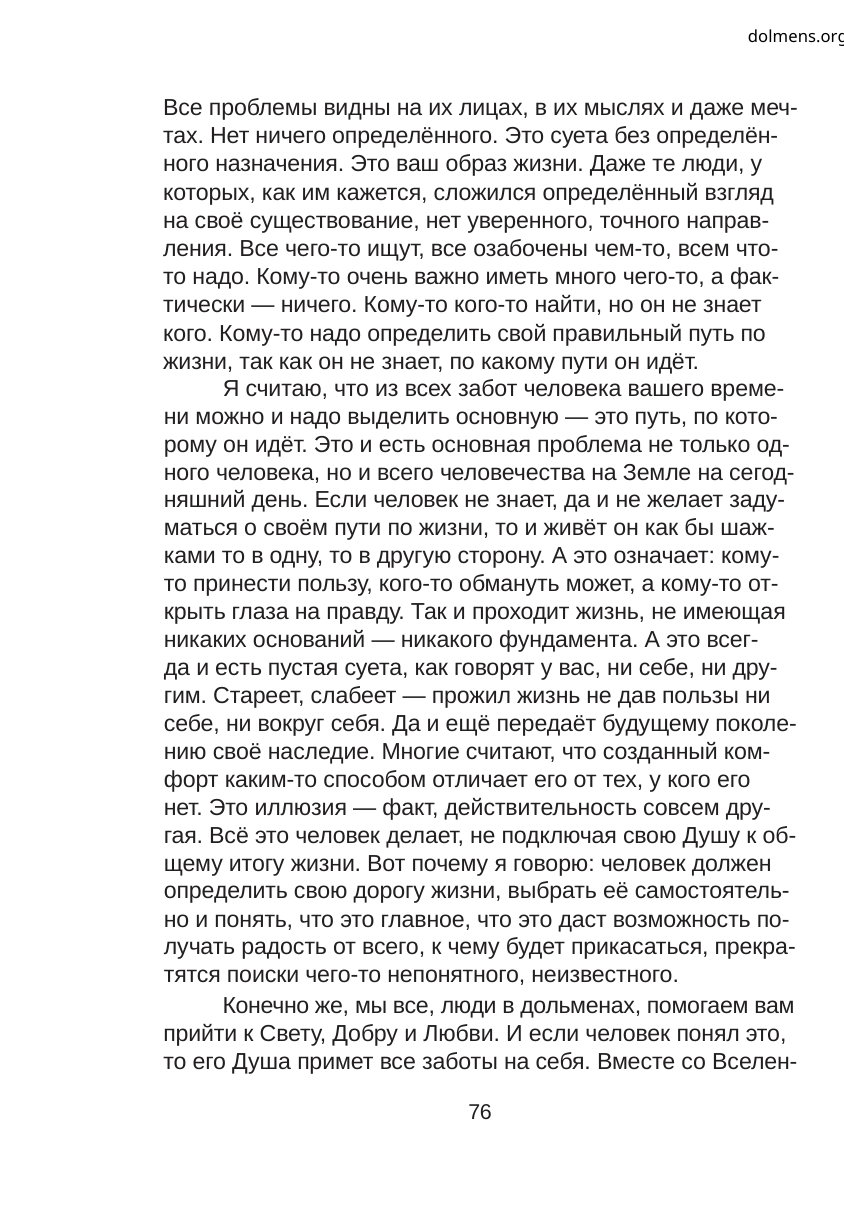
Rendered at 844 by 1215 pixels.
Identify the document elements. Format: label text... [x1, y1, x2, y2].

text_box Конечно же, мы все, люди в дольменах, помогаем вам прийти к Свету, Добру и Любви. И если человек понял это, то его Душа примет все заботы на себя. Вместе со Вселен- [163, 989, 798, 1102]
text_box Я считаю, что из всех забот человека вашего време- ни можно и надо выделить основную — это путь, по кото- рому он идёт. Это и есть основная проблема не только од- ного человека, но и всего человечества на Земле на сегод- няшний день. Если человек не знает, да и не желает заду- маться о своём пути по жизни, то и живёт он как бы шаж- ками то в одну, то в другую сторону. А это означает: кому- то принести пользу, кого-то обмануть может, а кому-то от- крыть глаза на правду. Так и проходит жизнь, не имеющая никаких оснований — никакого фундамента. А это всег- да и есть пустая суета, как говорят у вас, ни себе, ни дру- гим. Стареет, слабеет — прожил жизнь не дав пользы ни себе, ни вокруг себя. Да и ещё передаёт будущему поколе- нию своё наследие. Многие считают, что созданный ком- форт каким-то способом отличает его от тех, у кого его нет. Это иллюзия — факт, действительность совсем дру- гая. Всё это человек делает, не подключая свою Душу к об- щему итогу жизни. Вот почему я говорю: человек должен определить свою дорогу жизни, выбрать её самостоятель- но и понять, что это главное, что это даст возможность по- лучать радость от всего, к чему будет прикасаться, прекра- тятся поиски чего-то непонятного, неизвестного. [163, 372, 797, 989]
text_box Все проблемы видны на их лицах, в их мыслях и даже меч- тах. Нет ничего определённого. Это суета без определён- ного назначения. Это ваш образ жизни. Даже те люди, у которых, как им кажется, сложился определённый взгляд на своё существование, нет уверенного, точного направ- ления. Все чего-то ищут, все озабочены чем-то, всем что- то надо. Кому-то очень важно иметь много чего-то, а фак- тически — ничего. Кому-то кого-то найти, но он не знает кого. Кому-то надо определить свой правильный путь по жизни, так как он не знает, по какому пути он идёт. [163, 91, 798, 403]
text_box 76 [468, 1097, 493, 1151]
text_box dolmens.org [747, 27, 844, 66]
